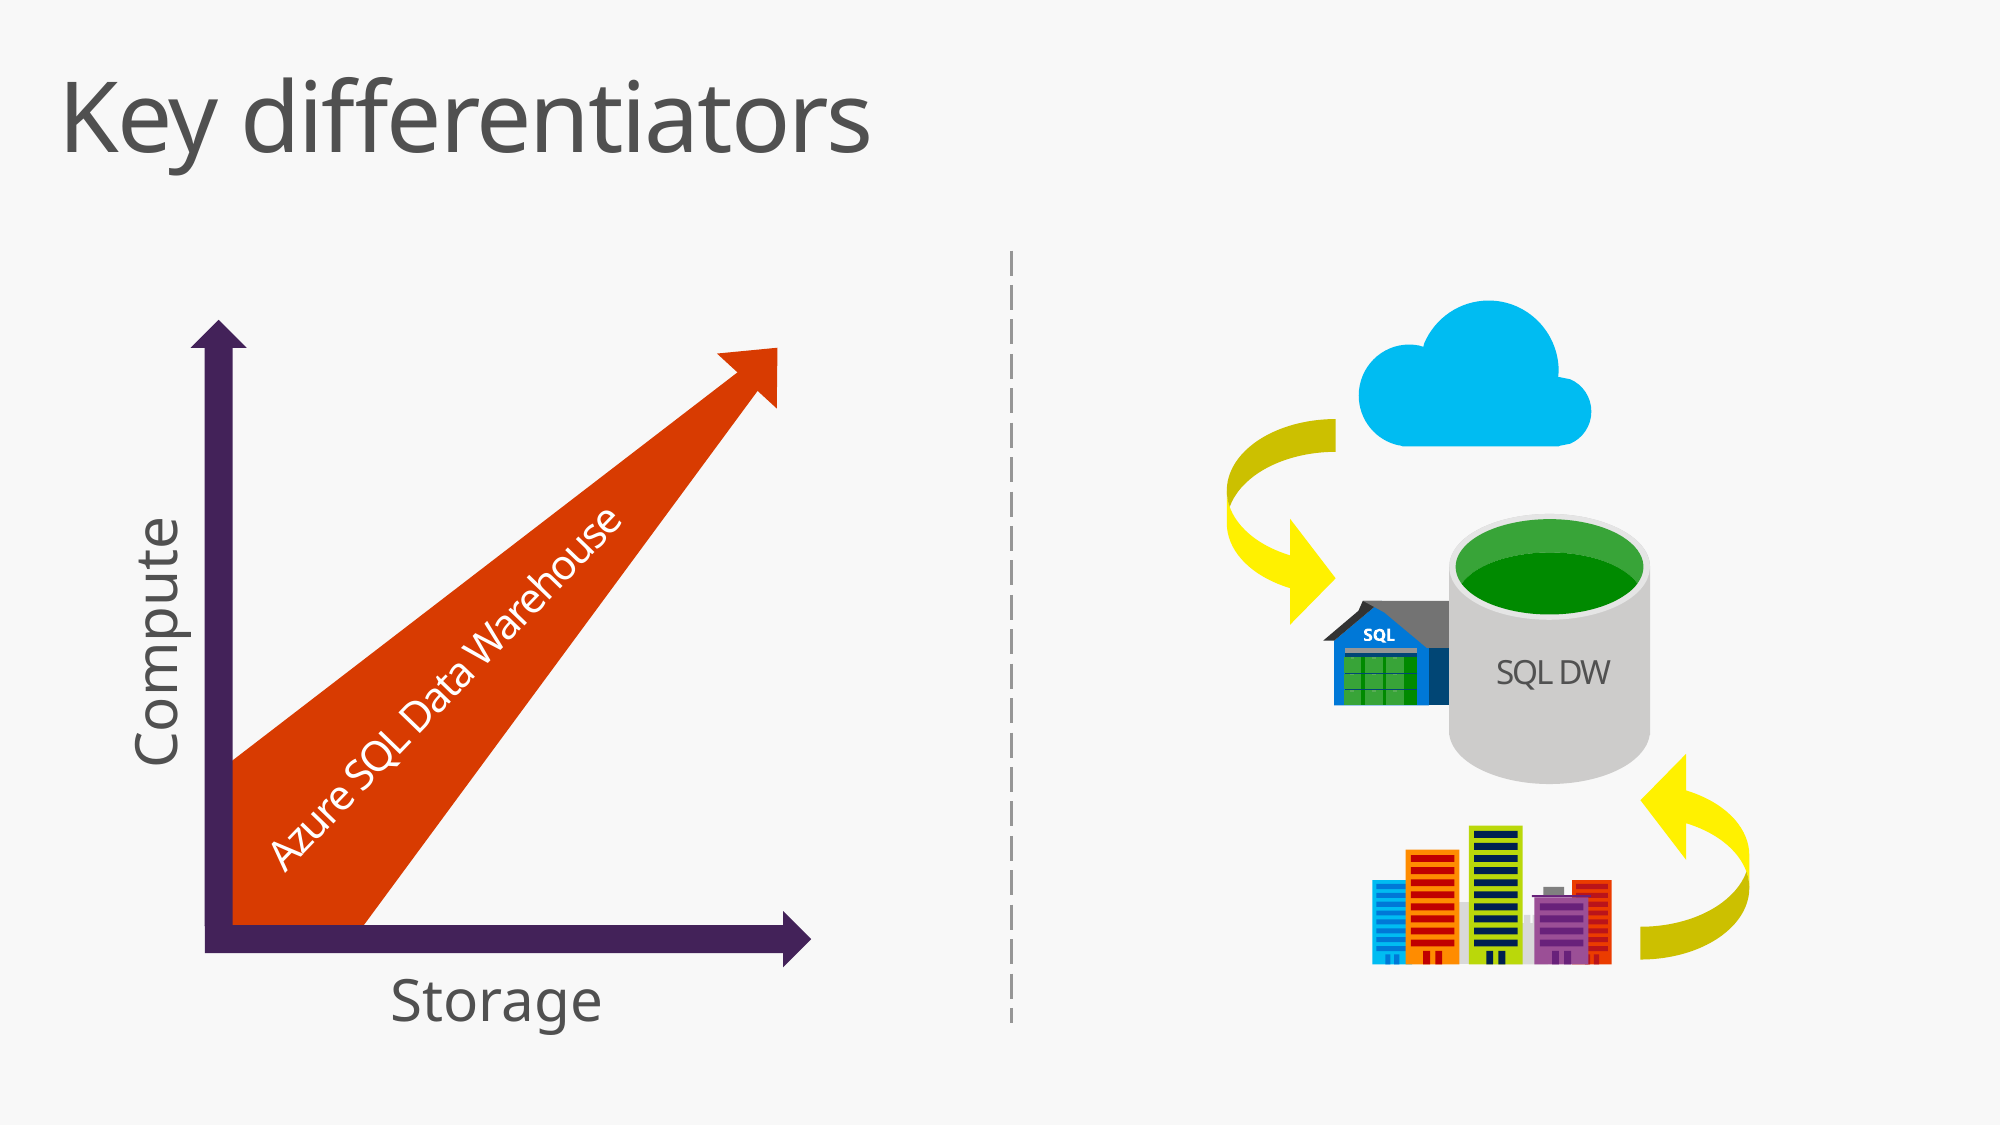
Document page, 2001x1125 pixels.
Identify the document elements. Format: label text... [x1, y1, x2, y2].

text_box Key differentiators [44, 60, 1957, 209]
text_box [1226, 300, 1750, 965]
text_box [111, 319, 892, 1042]
